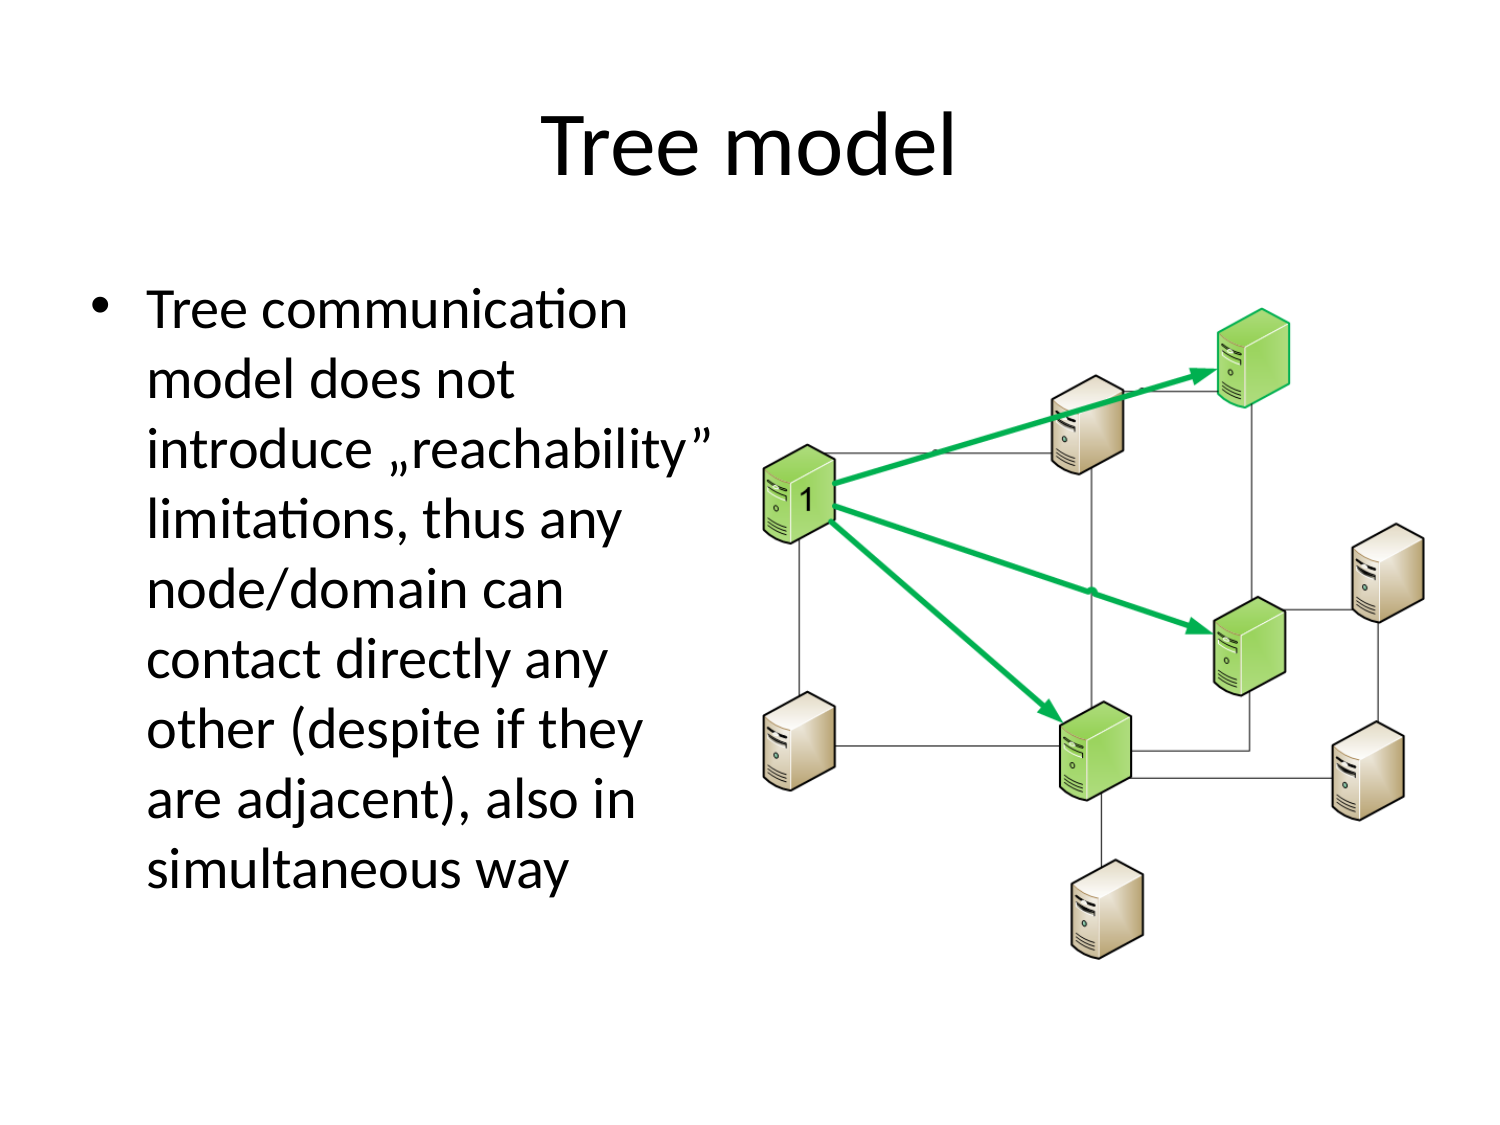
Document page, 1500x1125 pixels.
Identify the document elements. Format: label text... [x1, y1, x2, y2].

list Tree communication model does not introduce „reachability” limitations, thus any node/domain can contact directly any other (despite if they are adjacent), also in simultaneous way [74, 262, 738, 1006]
title Tree model [74, 44, 1426, 233]
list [762, 307, 1426, 960]
